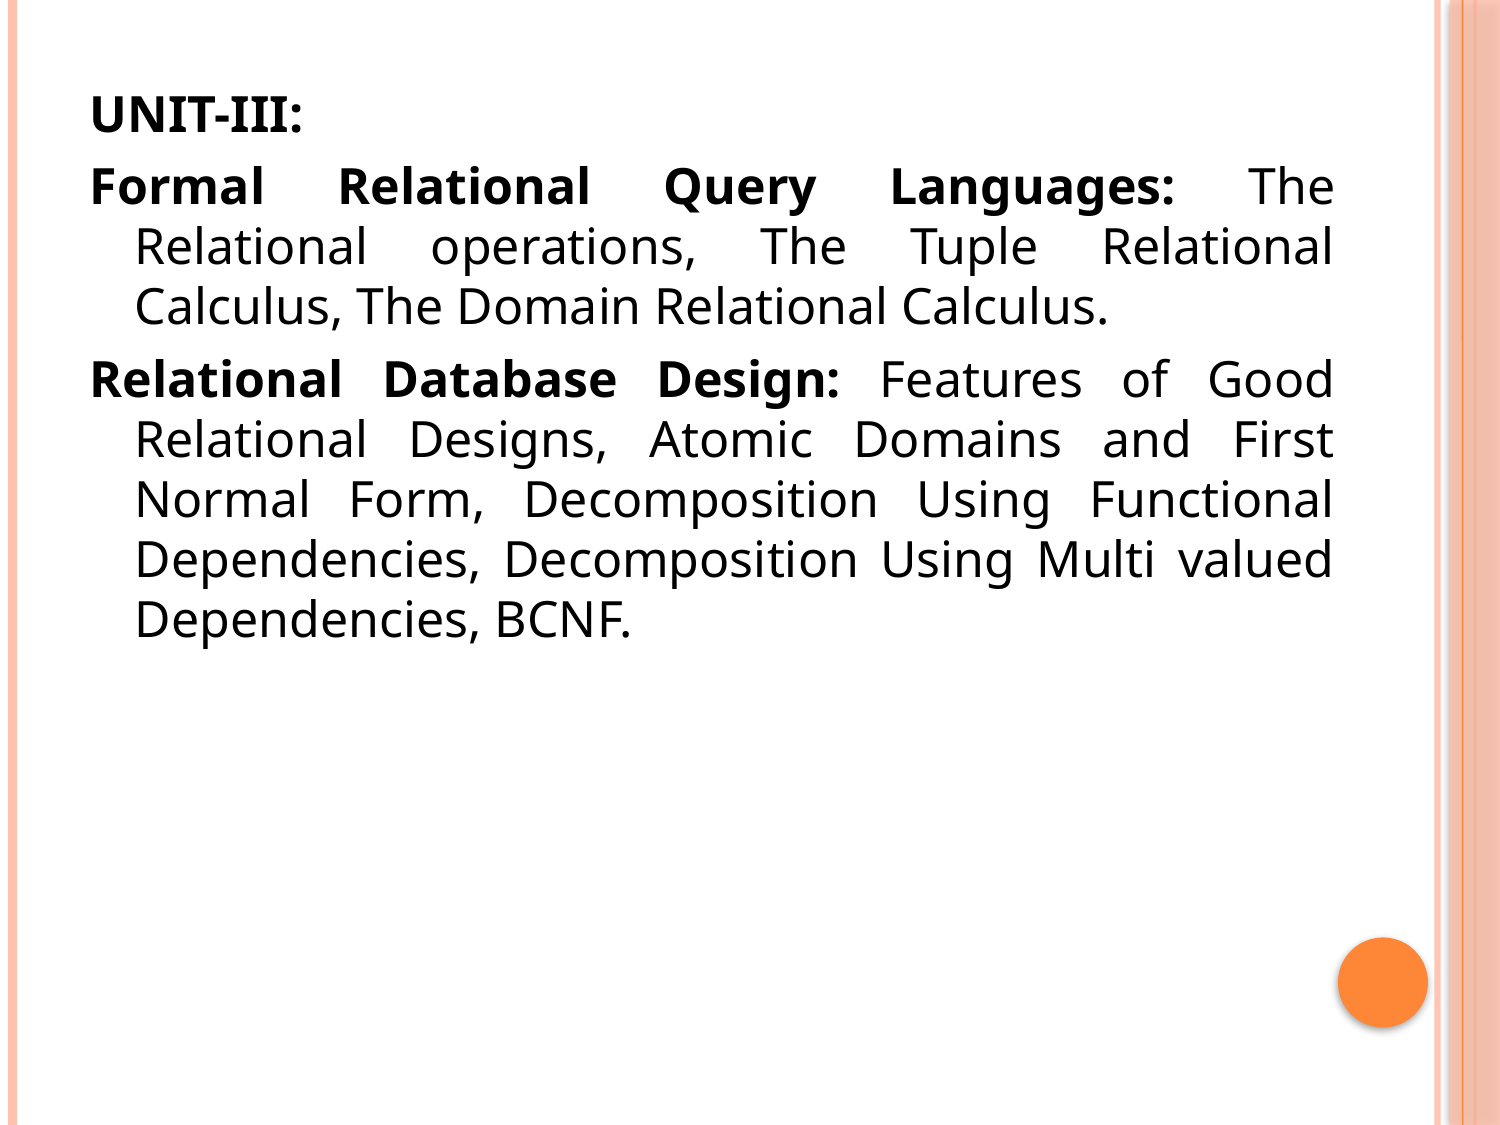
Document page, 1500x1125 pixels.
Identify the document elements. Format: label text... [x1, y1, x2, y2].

list UNIT-III: Formal Relational Query Languages: The Relational operations, The Tuple Relational Calculus, The Domain Relational Calculus. Relational Database Design: Features of Good Relational Designs, Atomic Domains and First Normal Form, Decomposition Using Functional Dependencies, Decomposition Using Multi valued Dependencies, BCNF. [75, 75, 1350, 1062]
